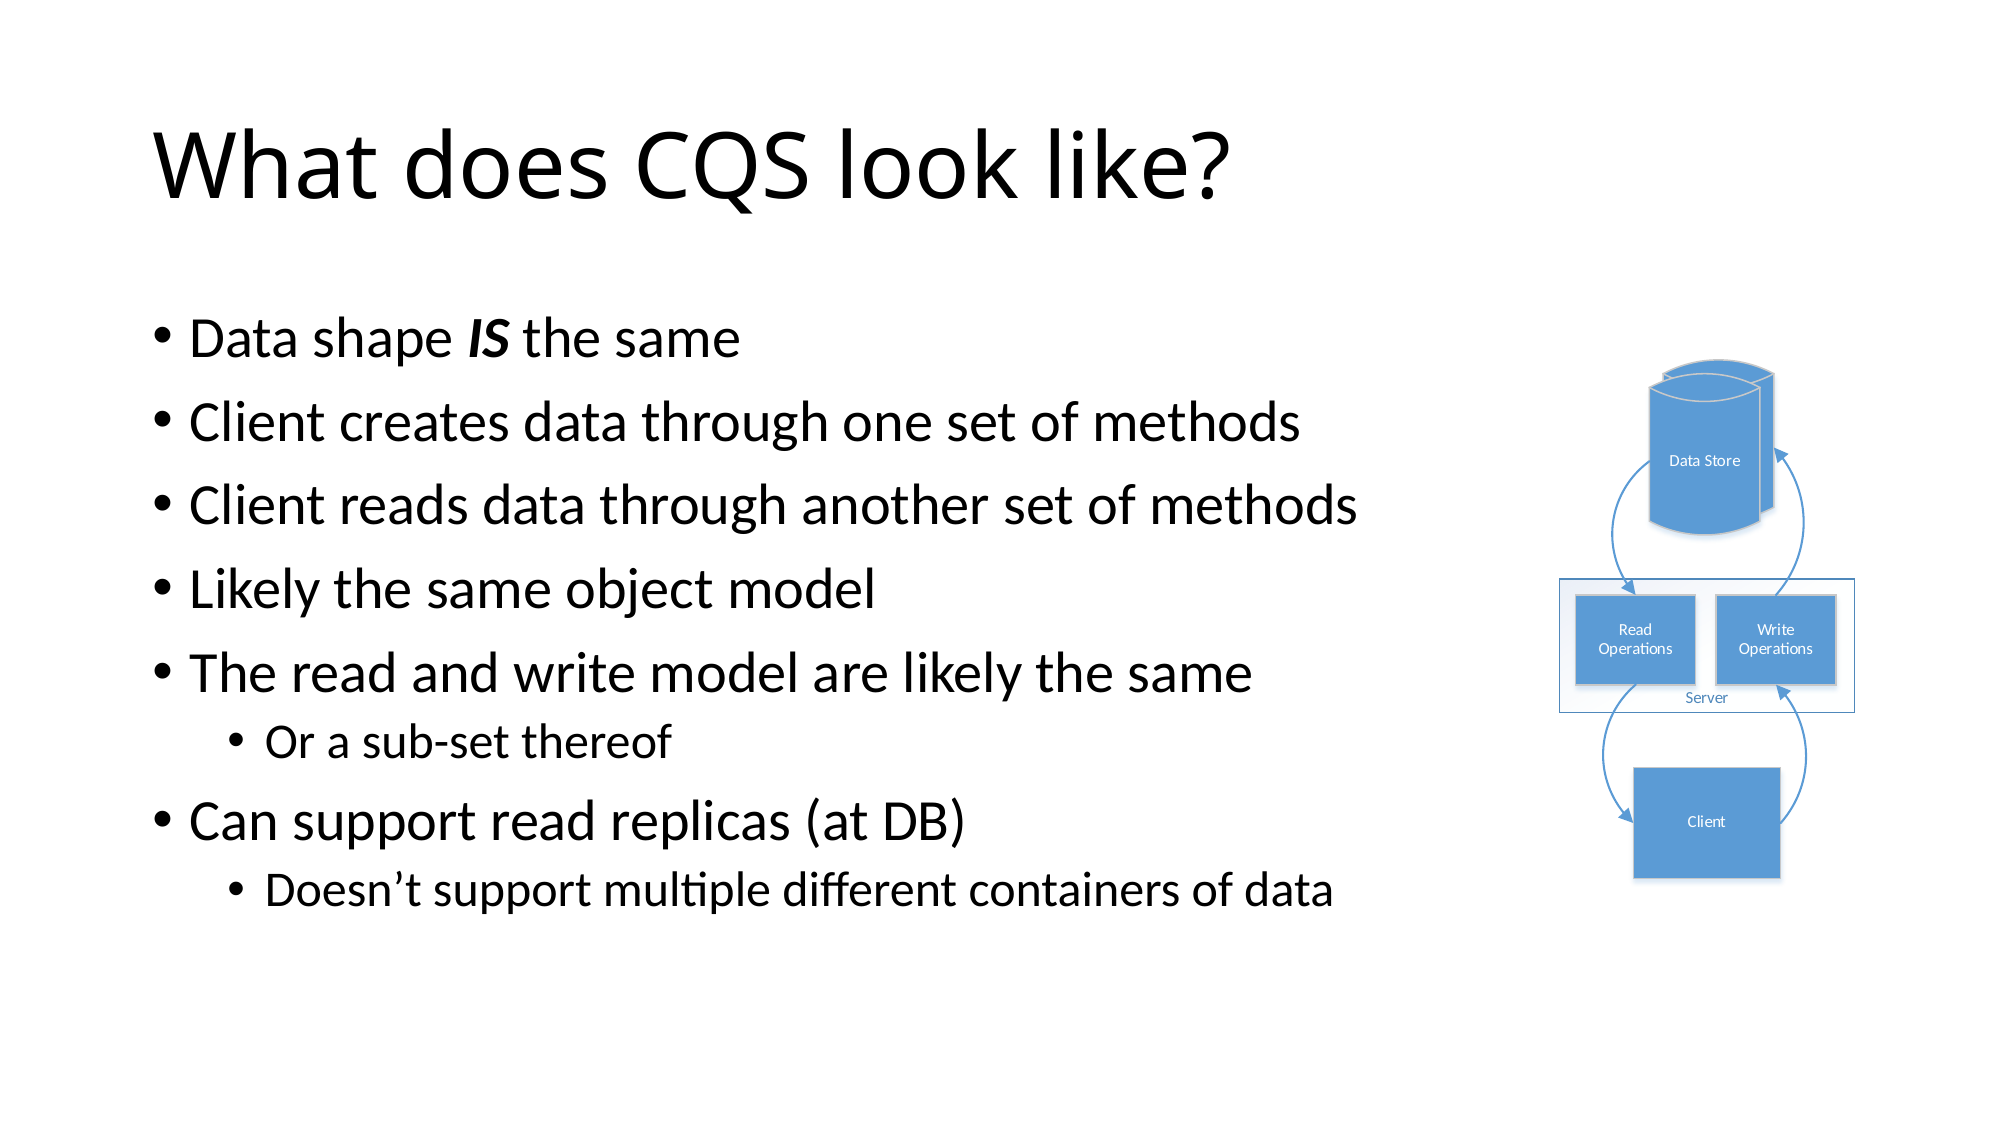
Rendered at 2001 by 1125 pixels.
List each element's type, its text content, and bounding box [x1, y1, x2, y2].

title What does CQS look like? [137, 59, 955, 278]
list Data shape IS the same Client creates data through one set of methods Client reads data through another set of methods Likely the same object model The read and write model are likely the same Or a sub-set thereof Can support read replicas (at DB) Doesn’t support multiple different containers of data [137, 299, 955, 1014]
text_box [955, 28, 2000, 1125]
